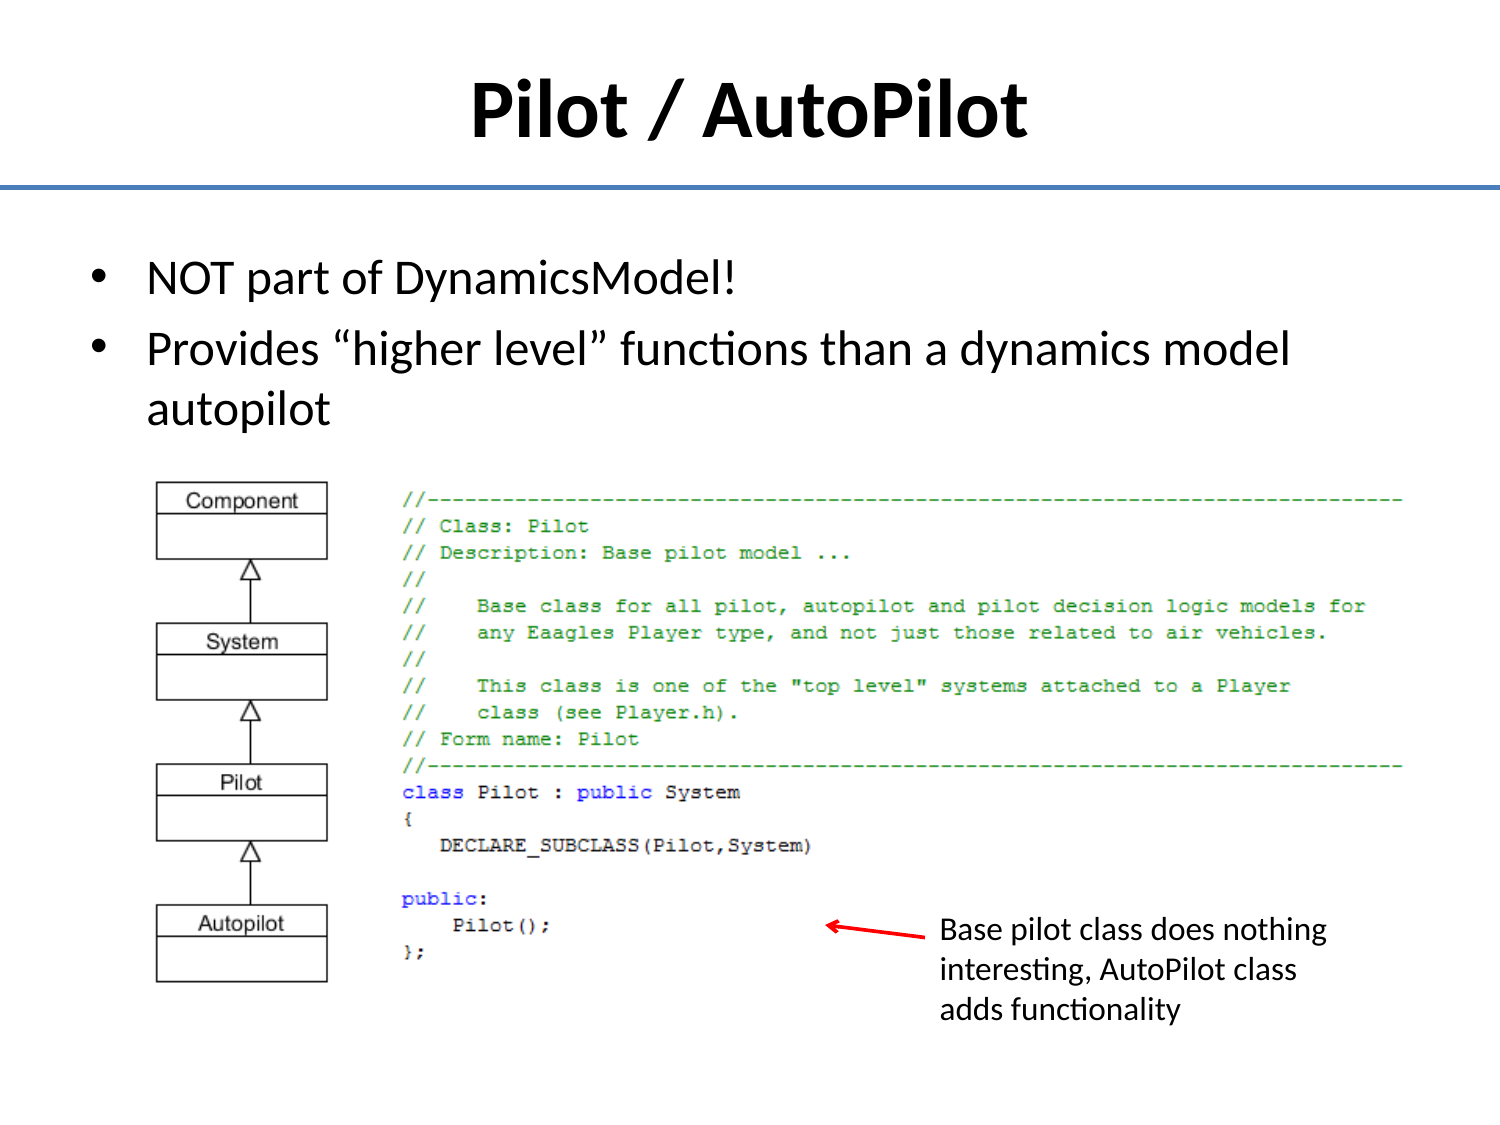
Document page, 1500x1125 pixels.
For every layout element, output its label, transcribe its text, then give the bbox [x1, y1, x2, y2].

title Pilot / AutoPilot [75, 45, 1425, 163]
picture [399, 487, 1410, 966]
list NOT part of DynamicsModel! Provides “higher level” functions than a dynamics model autopilot [75, 237, 1425, 1005]
picture [149, 474, 340, 990]
text_box Base pilot class does nothing interesting, AutoPilot class adds functionality [924, 974, 1363, 1035]
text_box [824, 924, 926, 938]
